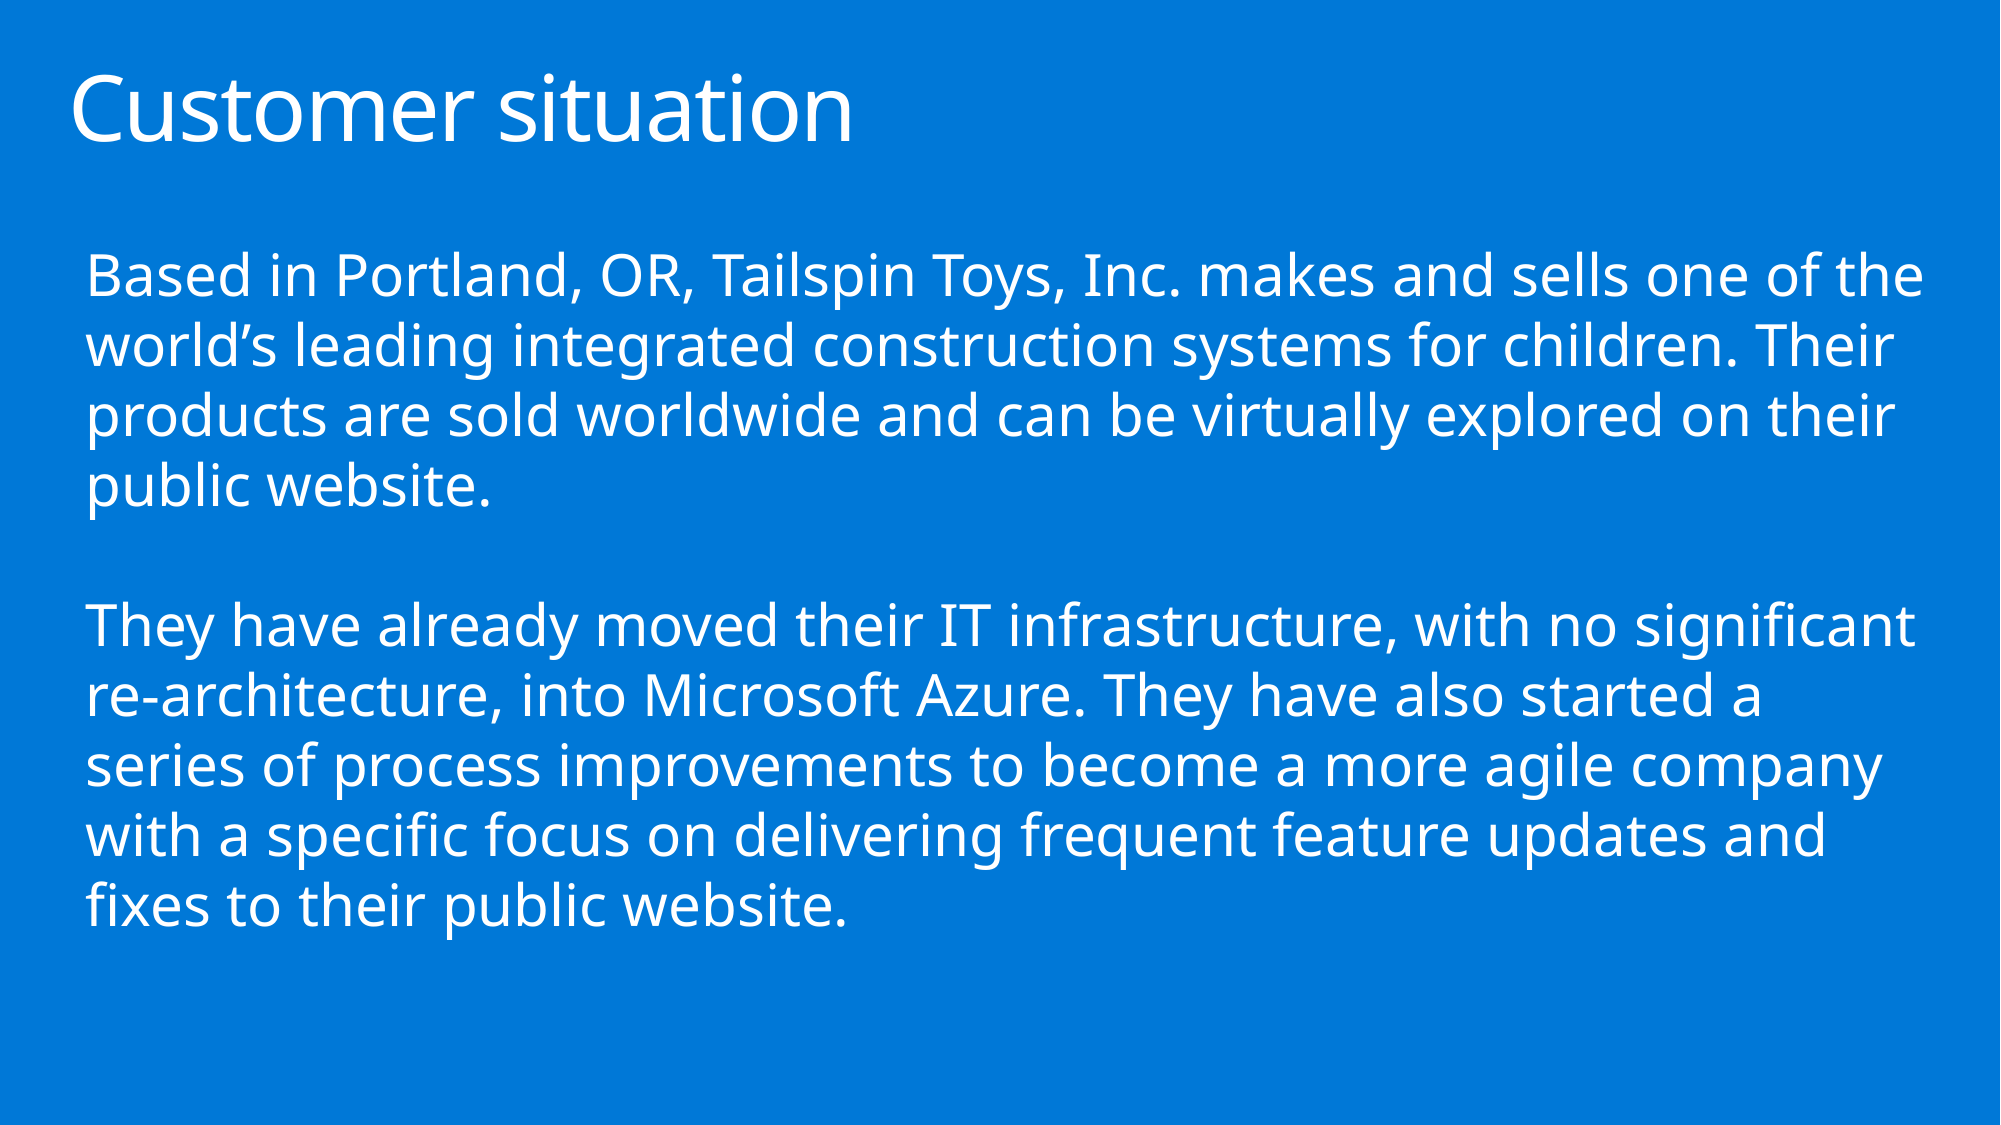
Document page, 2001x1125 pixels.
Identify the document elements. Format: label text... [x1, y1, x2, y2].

title Customer situation [44, 47, 1957, 196]
text_box Based in Portland, OR, Tailspin Toys, Inc. makes and sells one of the world’s leading integrated construction systems for children. Their products are sold worldwide and can be virtually explored on their public website. They have already moved their IT infrastructure, with no significant re-architecture, into Microsoft Azure. They have also started a series of process improvements to become a more agile company with a specific focus on delivering frequent feature updates and fixes to their public website. [55, 214, 1957, 963]
